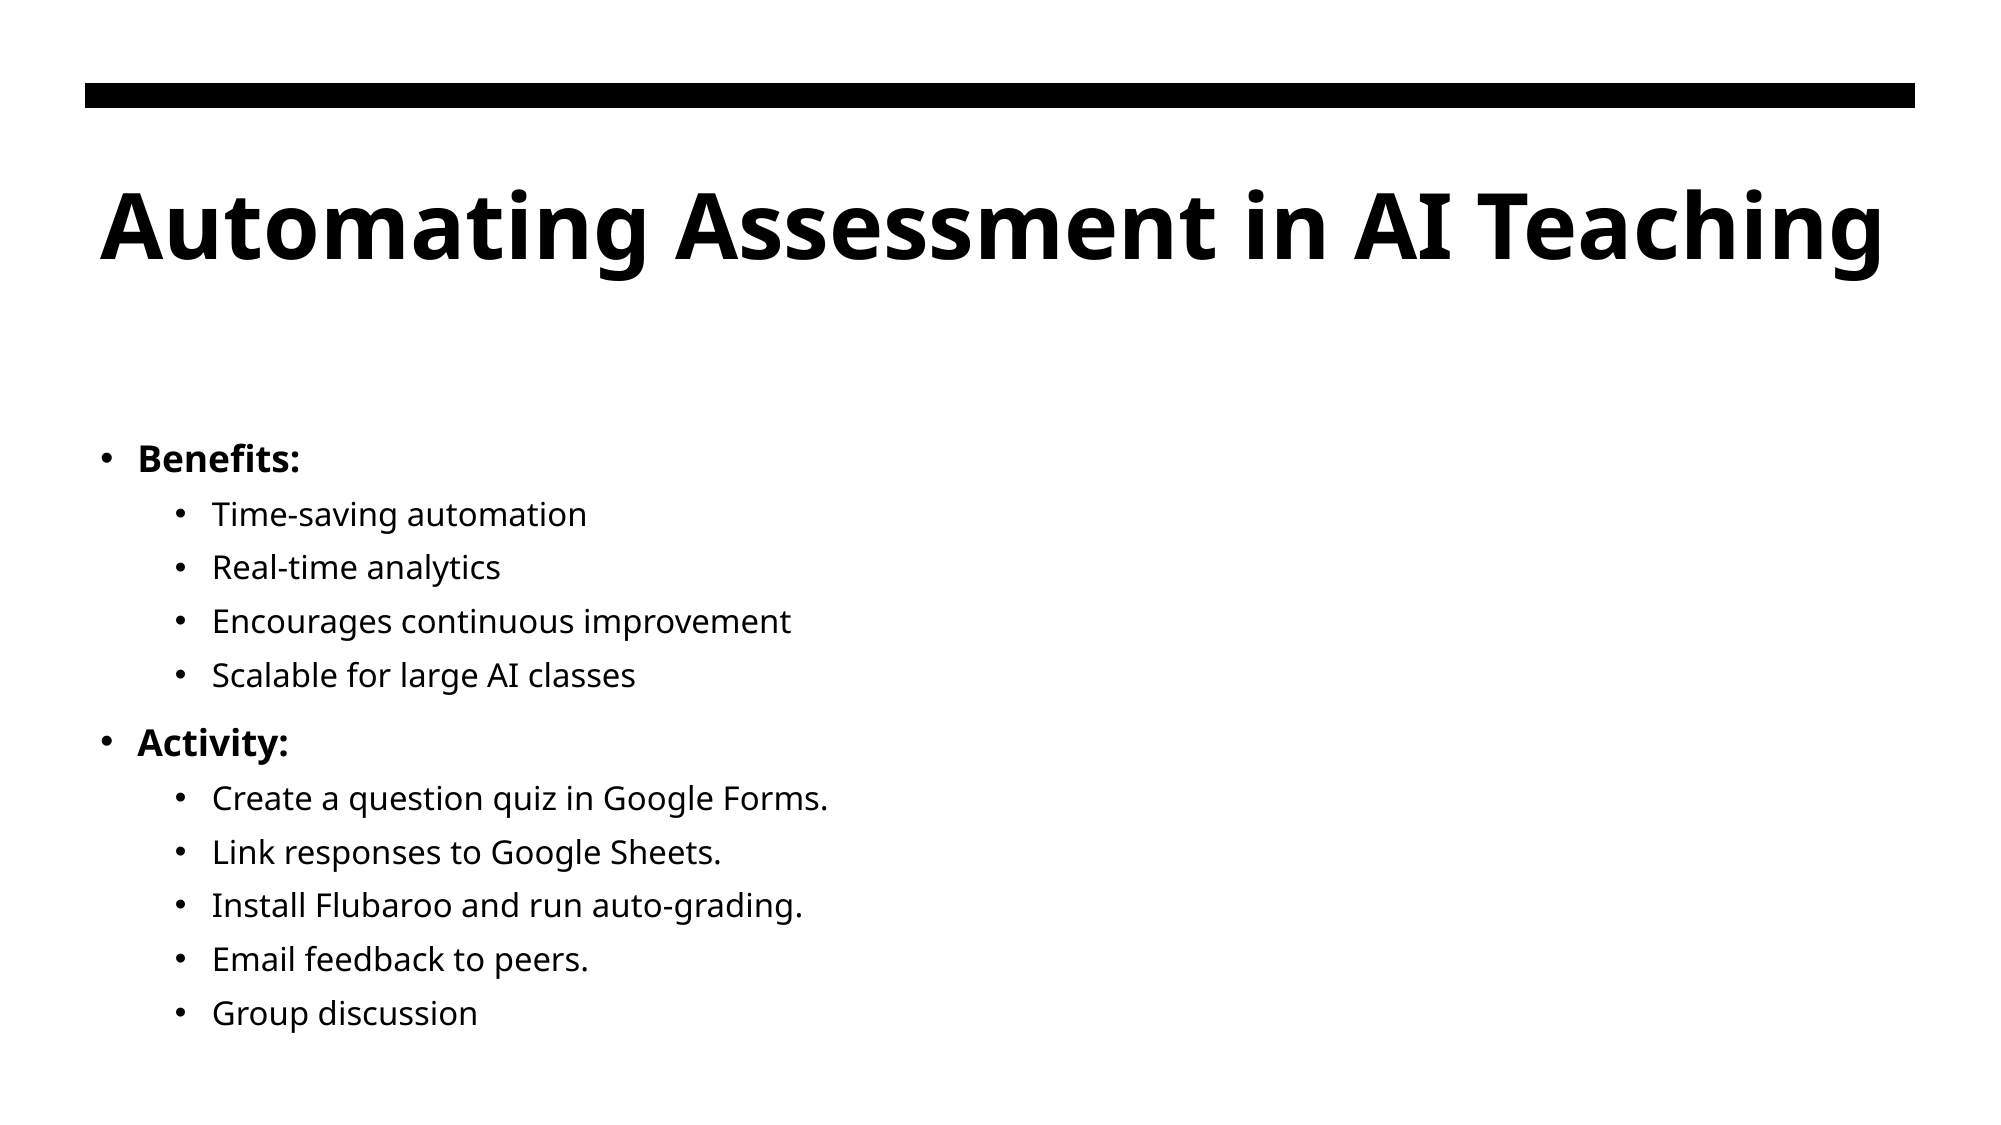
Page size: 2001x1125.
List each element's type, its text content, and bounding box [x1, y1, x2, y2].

title Automating Assessment in AI Teaching [85, 160, 1916, 401]
list Benefits: Time-saving automation Real-time analytics Encourages continuous improvement Scalable for large AI classes Activity: Create a question quiz in Google Forms. Link responses to Google Sheets. Install Flubaroo and run auto-grading. Email feedback to peers. Group discussion [85, 423, 1916, 1041]
